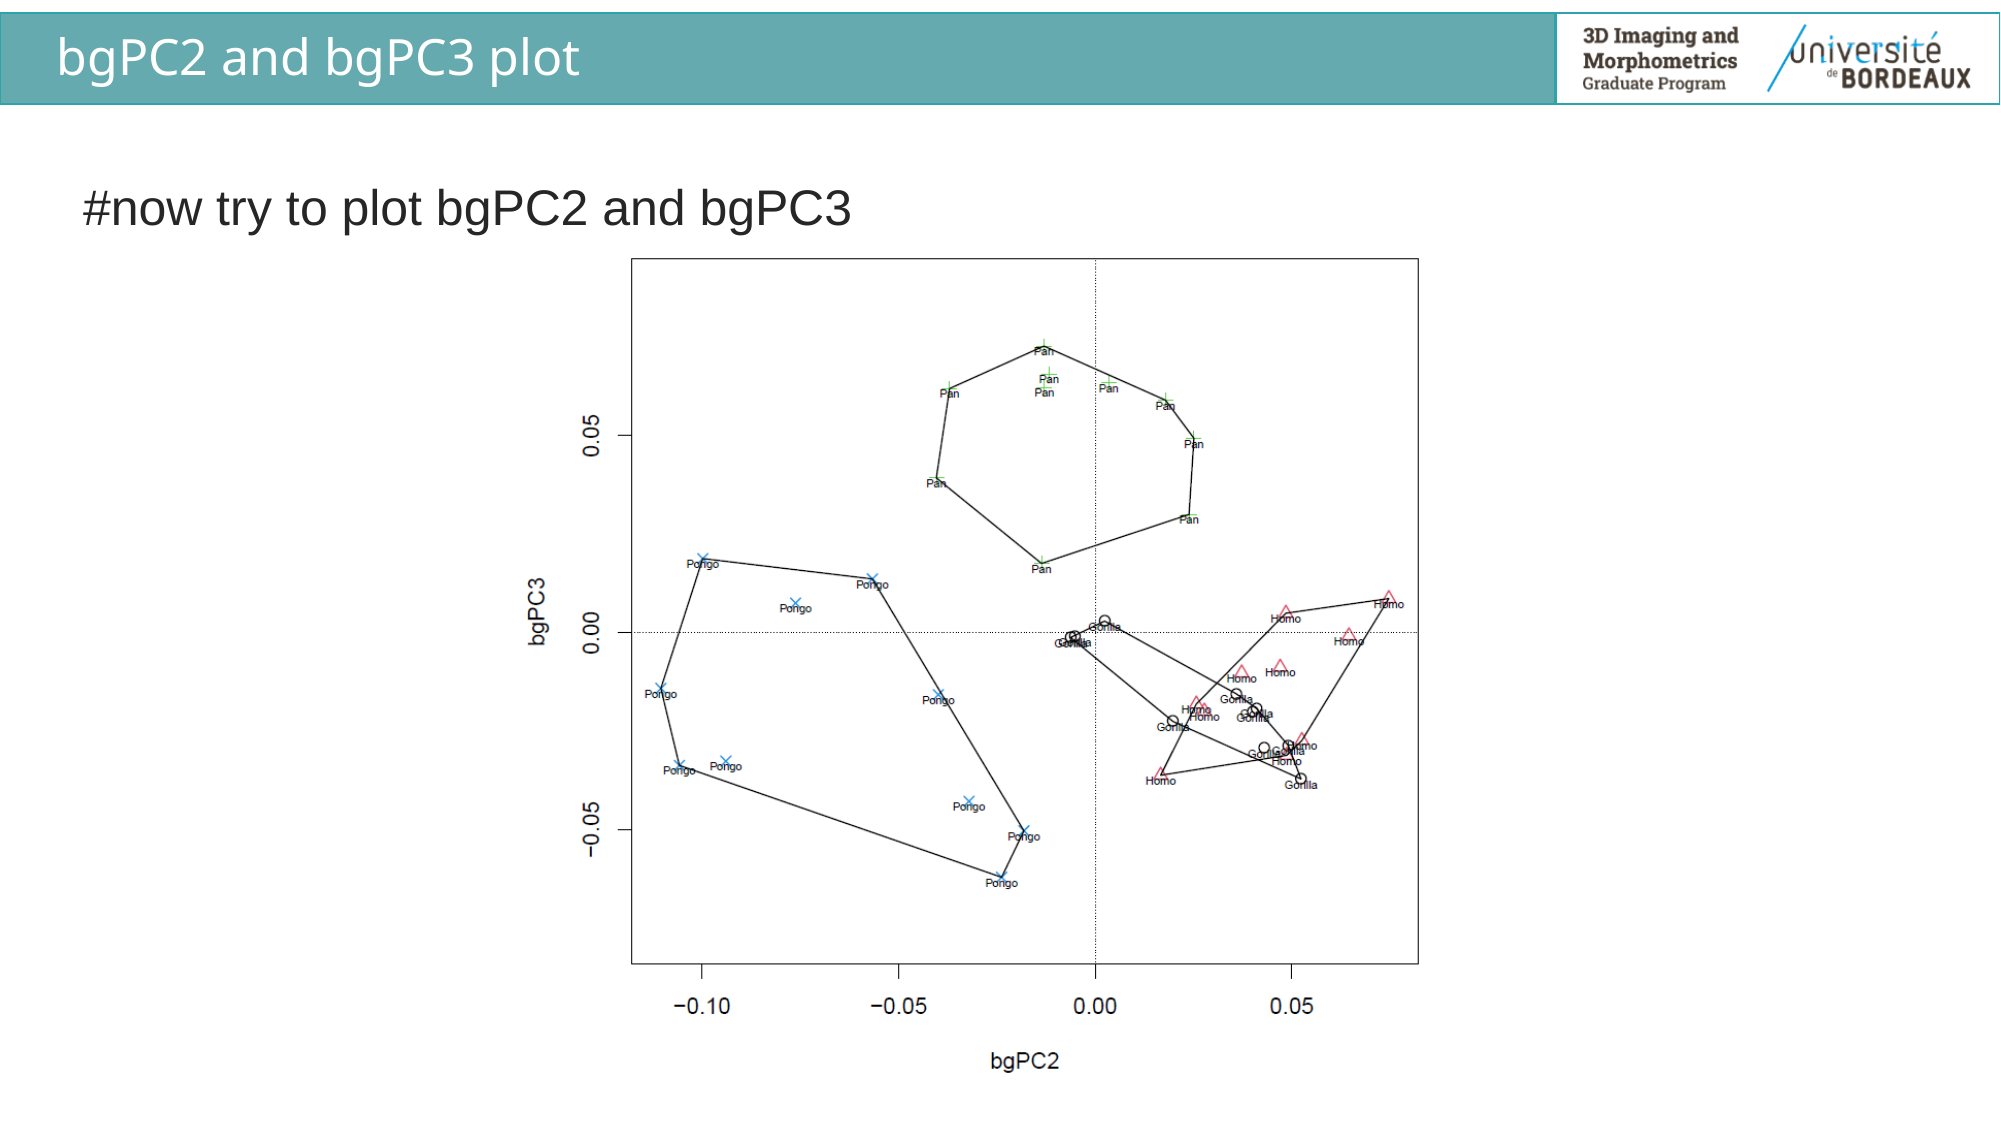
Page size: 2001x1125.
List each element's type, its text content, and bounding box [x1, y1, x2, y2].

picture [524, 251, 1426, 1077]
picture [1572, 19, 1982, 100]
list #now try to plot bgPC2 and bgPC3 [68, 174, 1931, 996]
title bgPC2 and bgPC3 plot [41, 23, 1537, 95]
